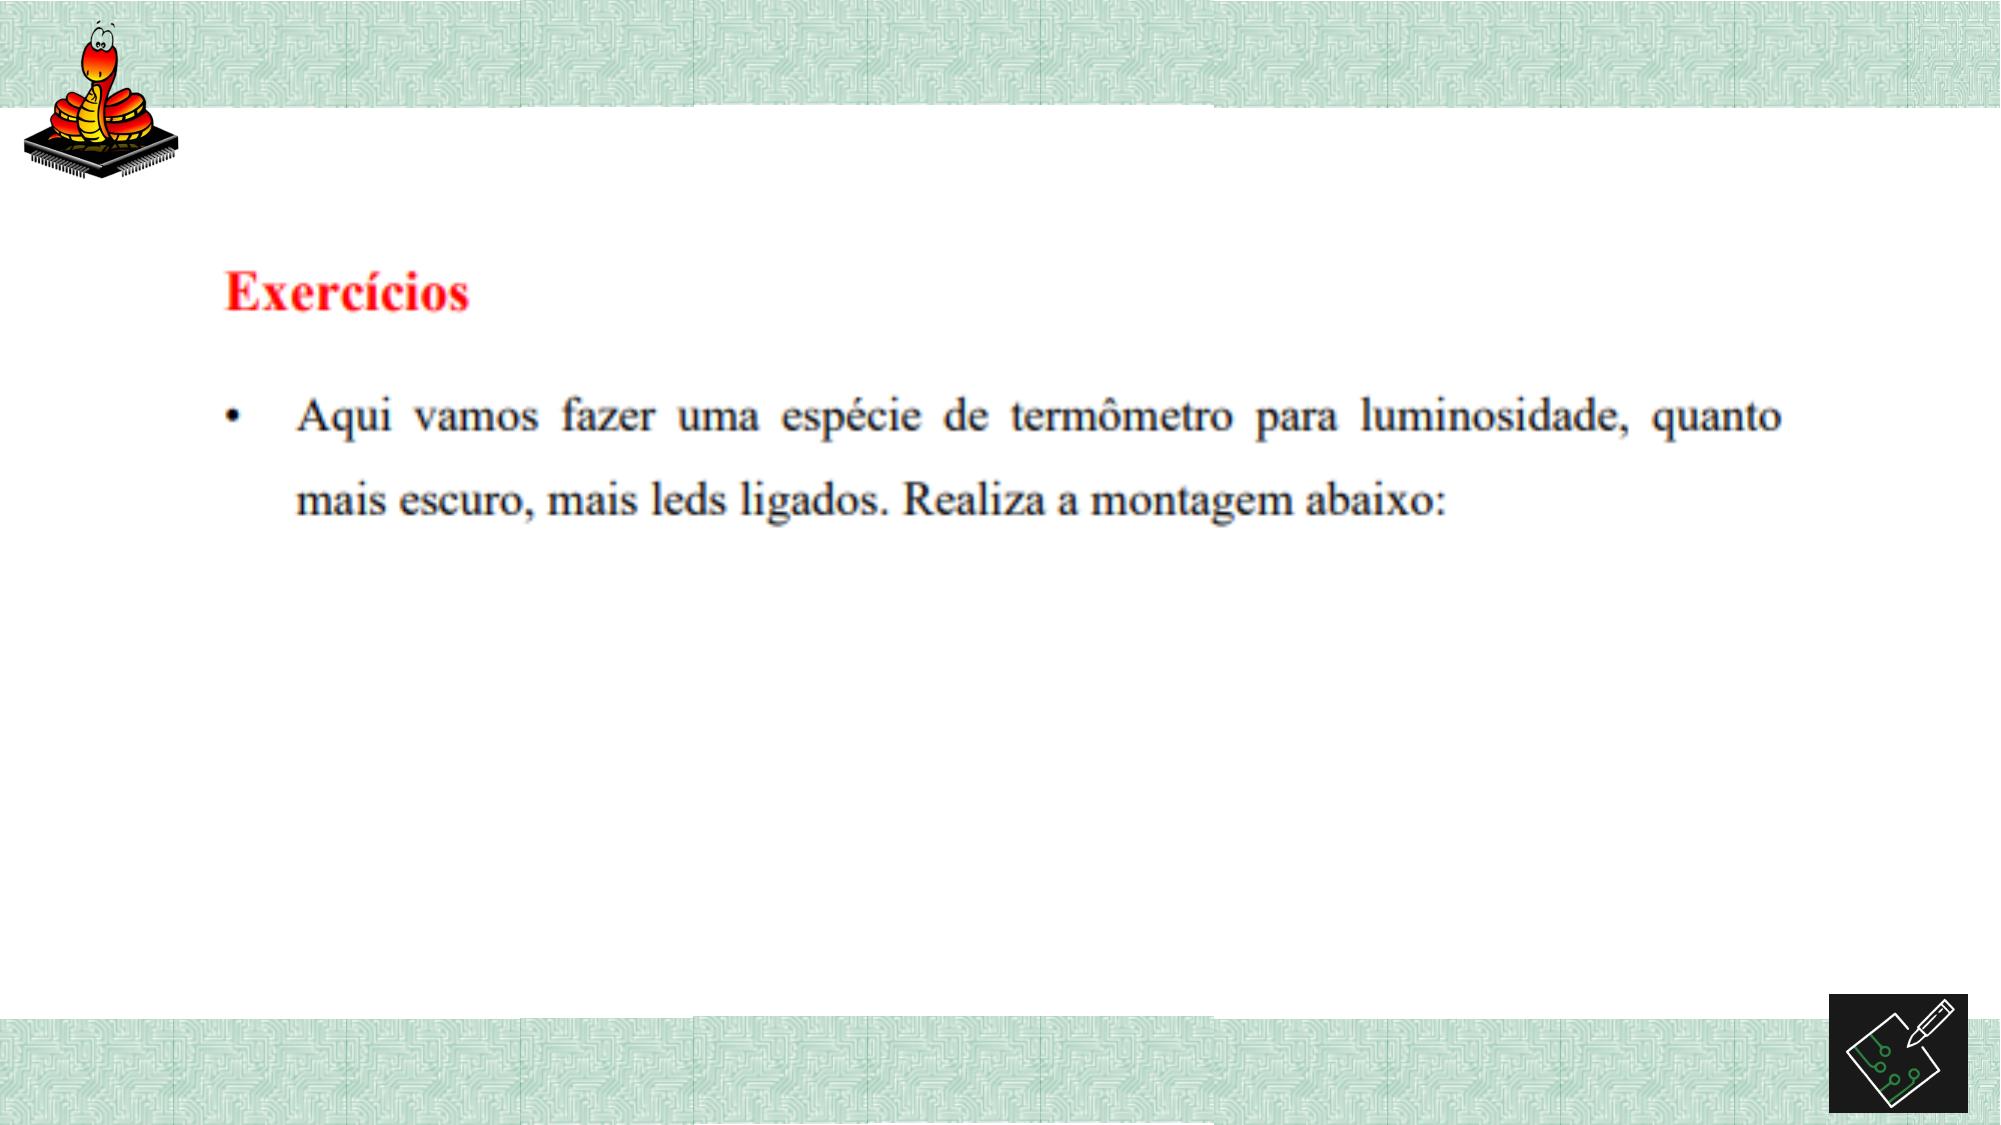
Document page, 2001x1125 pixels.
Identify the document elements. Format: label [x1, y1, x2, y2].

picture [0, 994, 2000, 1125]
picture [0, 0, 2000, 567]
